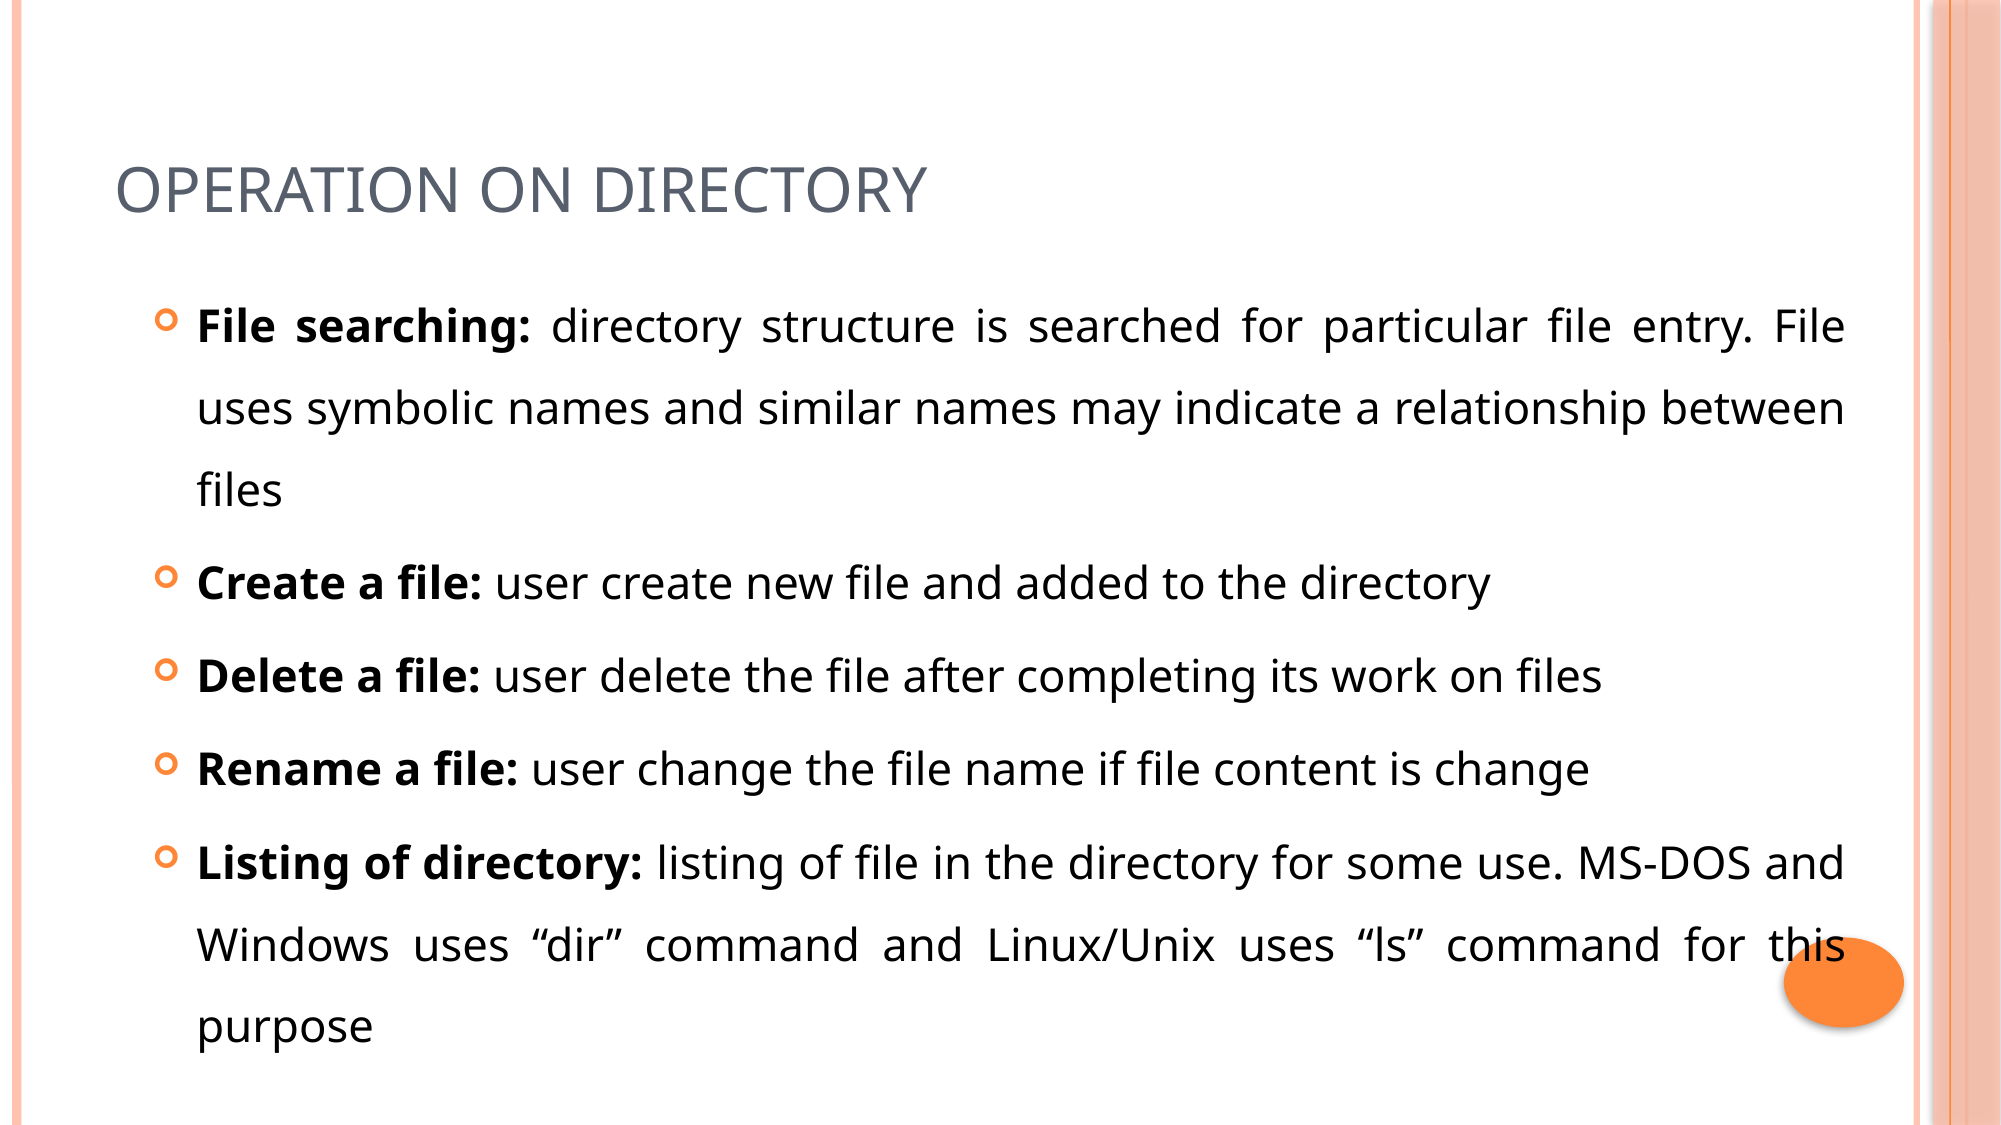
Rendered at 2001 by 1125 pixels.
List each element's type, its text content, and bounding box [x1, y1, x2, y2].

list File searching: directory structure is searched for particular file entry. File uses symbolic names and similar names may indicate a relationship between files Create a file: user create new file and added to the directory Delete a file: user delete the file after completing its work on files Rename a file: user change the file name if file content is change Listing of directory: listing of file in the directory for some use. MS-DOS and Windows uses “dir” command and Linux/Unix uses “ls” command for this purpose [137, 262, 1863, 1062]
title Operation on directory [99, 45, 1734, 233]
